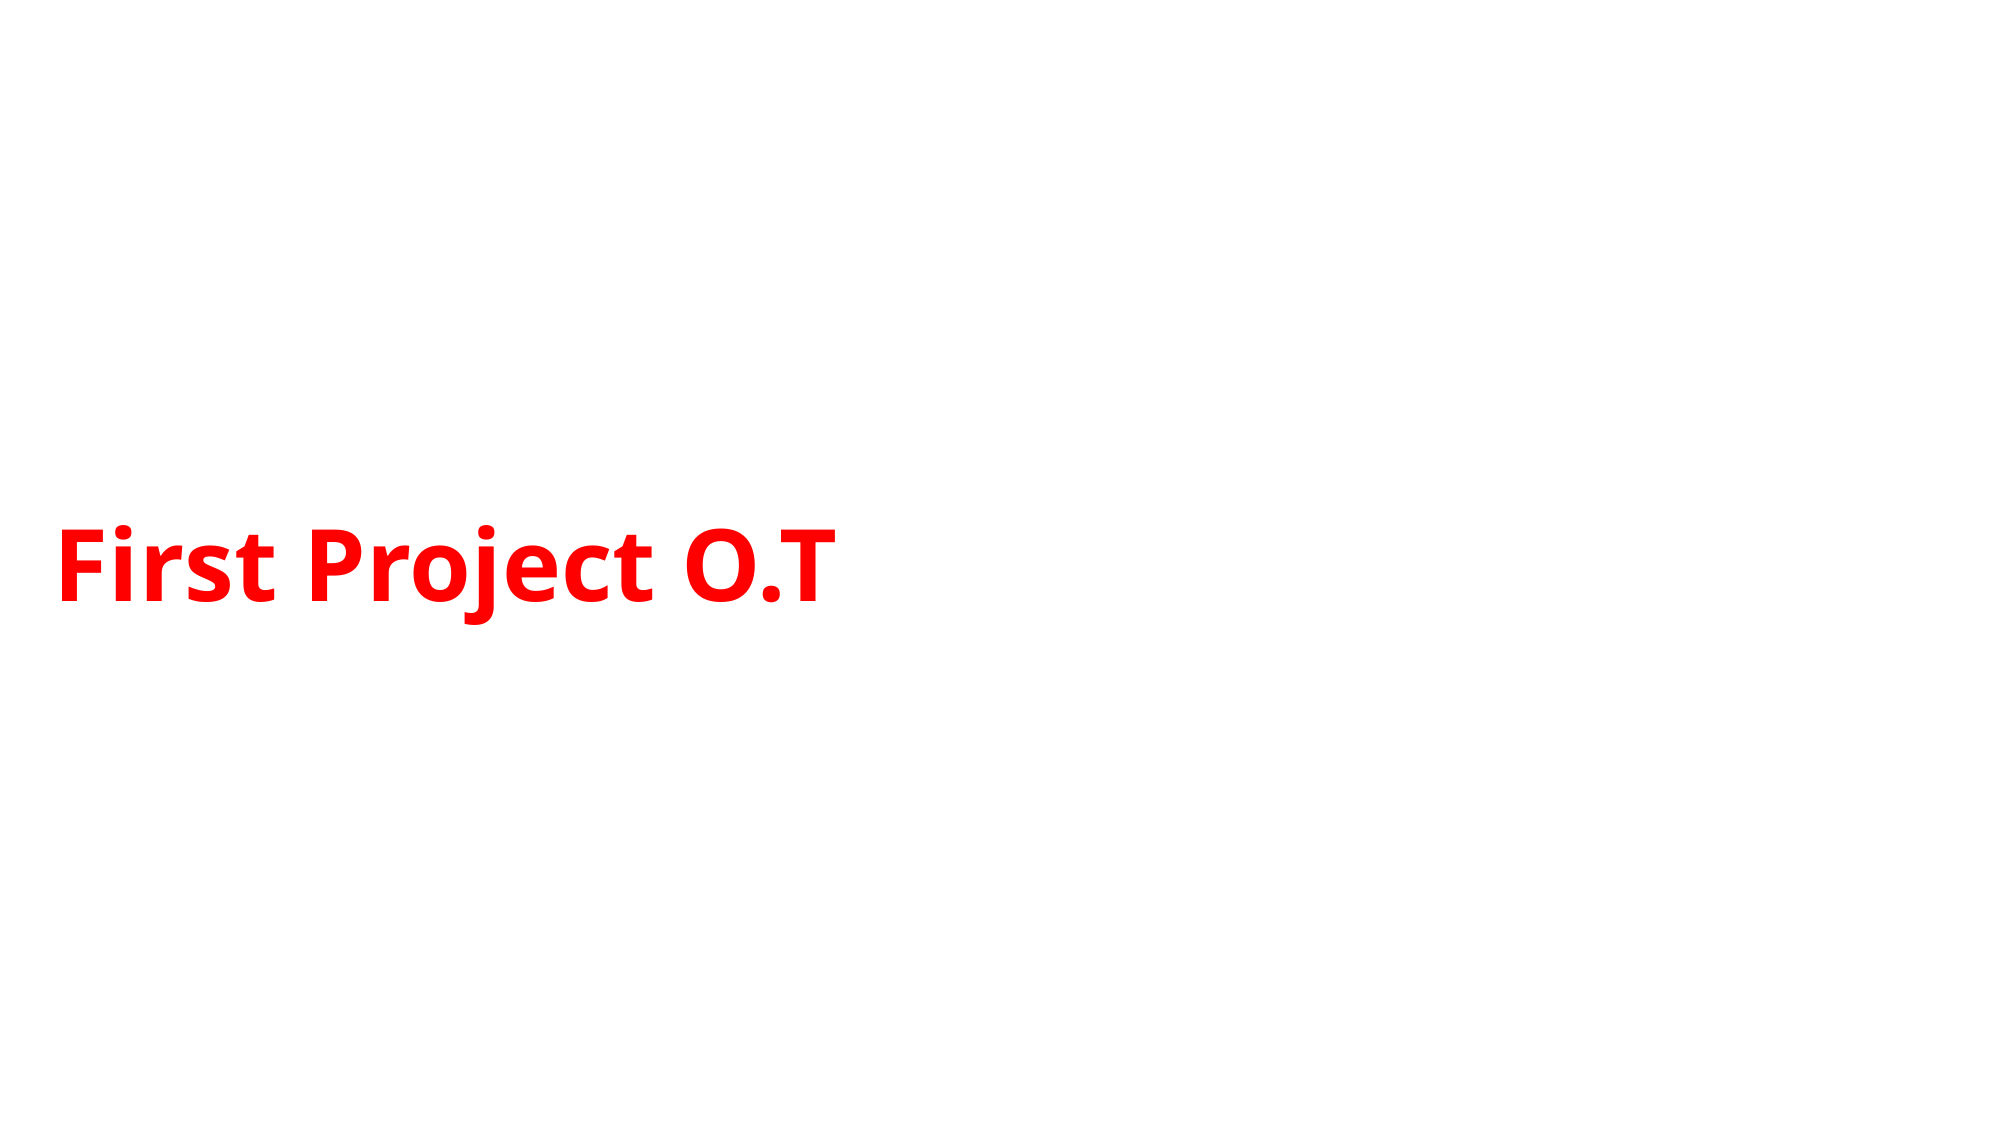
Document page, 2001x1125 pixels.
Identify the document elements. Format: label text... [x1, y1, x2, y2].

text_box First Project O.T [39, 494, 1012, 629]
